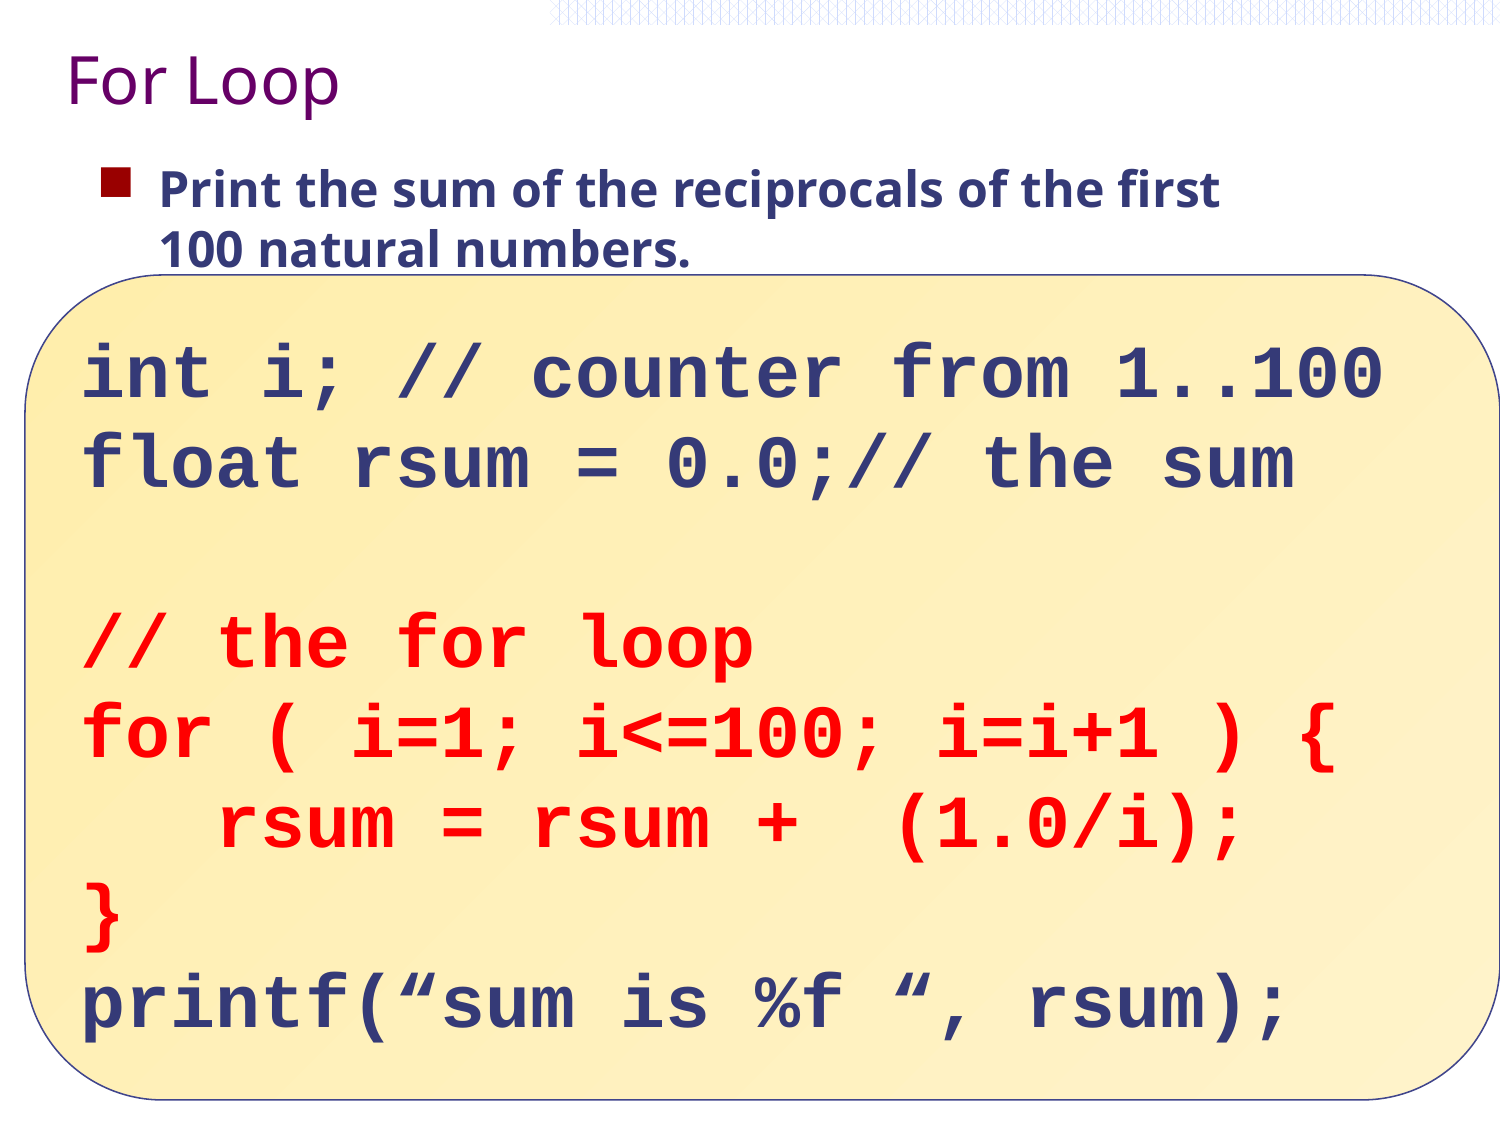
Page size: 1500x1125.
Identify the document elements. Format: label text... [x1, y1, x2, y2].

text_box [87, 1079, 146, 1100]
text_box Print the sum of the reciprocals of the first 100 natural numbers. [87, 149, 1313, 296]
text_box int i; // counter from 1..100 float rsum = 0.0;// the sum // the for loop for ( i=1; i<=100; i=i+1 ) { rsum = rsum + (1.0/i); } printf(“sum is %f “, rsum); [24, 274, 1500, 1100]
title For Loop [49, 24, 738, 126]
